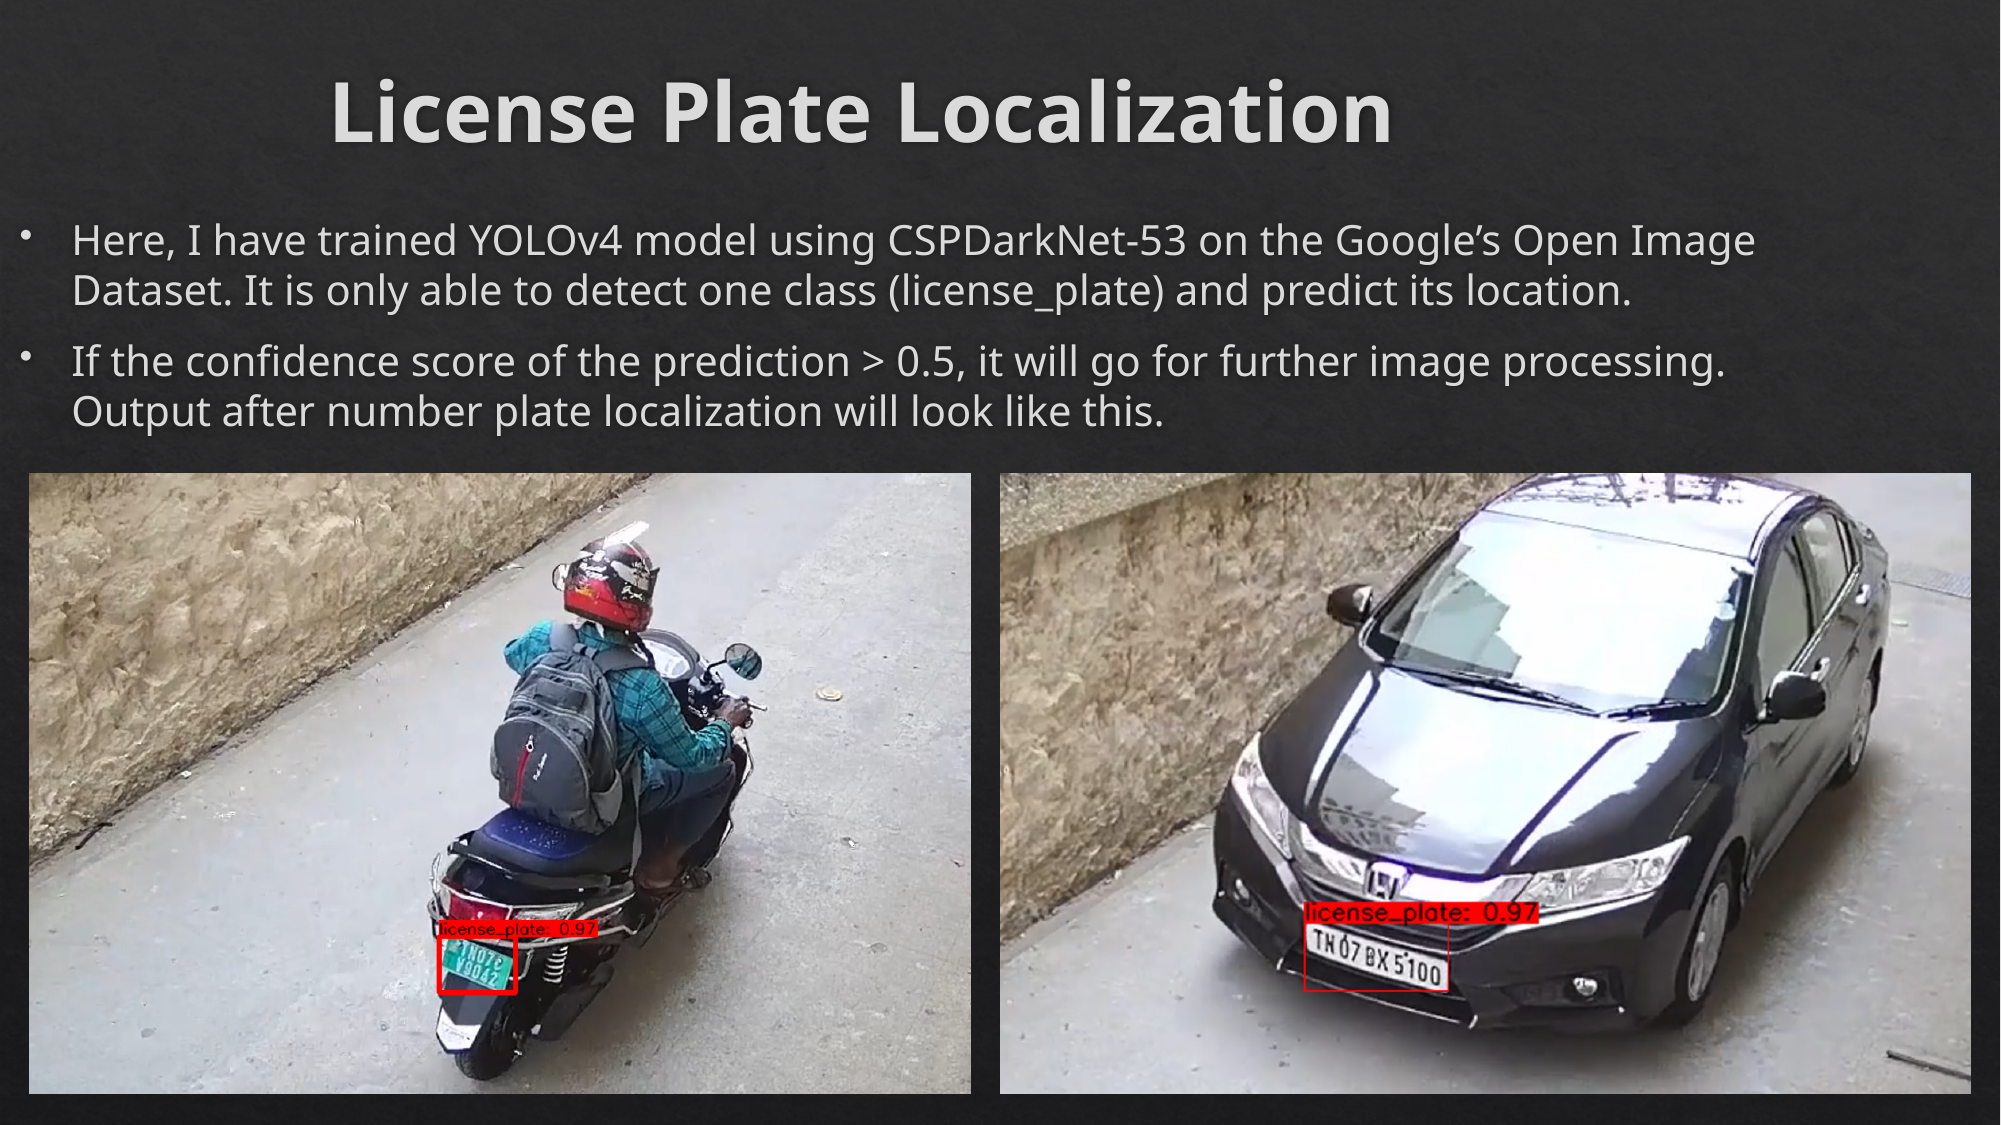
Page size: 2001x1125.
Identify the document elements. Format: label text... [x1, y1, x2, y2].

title License Plate Localization [0, 0, 1725, 202]
picture [999, 473, 1971, 1095]
list Here, I have trained YOLOv4 model using CSPDarkNet-53 on the Google’s Open Image Dataset. It is only able to detect one class (license_plate) and predict its location. If the confidence score of the prediction > 0.5, it will go for further image processing. Output after number plate localization will look like this. [0, 206, 1848, 583]
picture [28, 473, 971, 1095]
